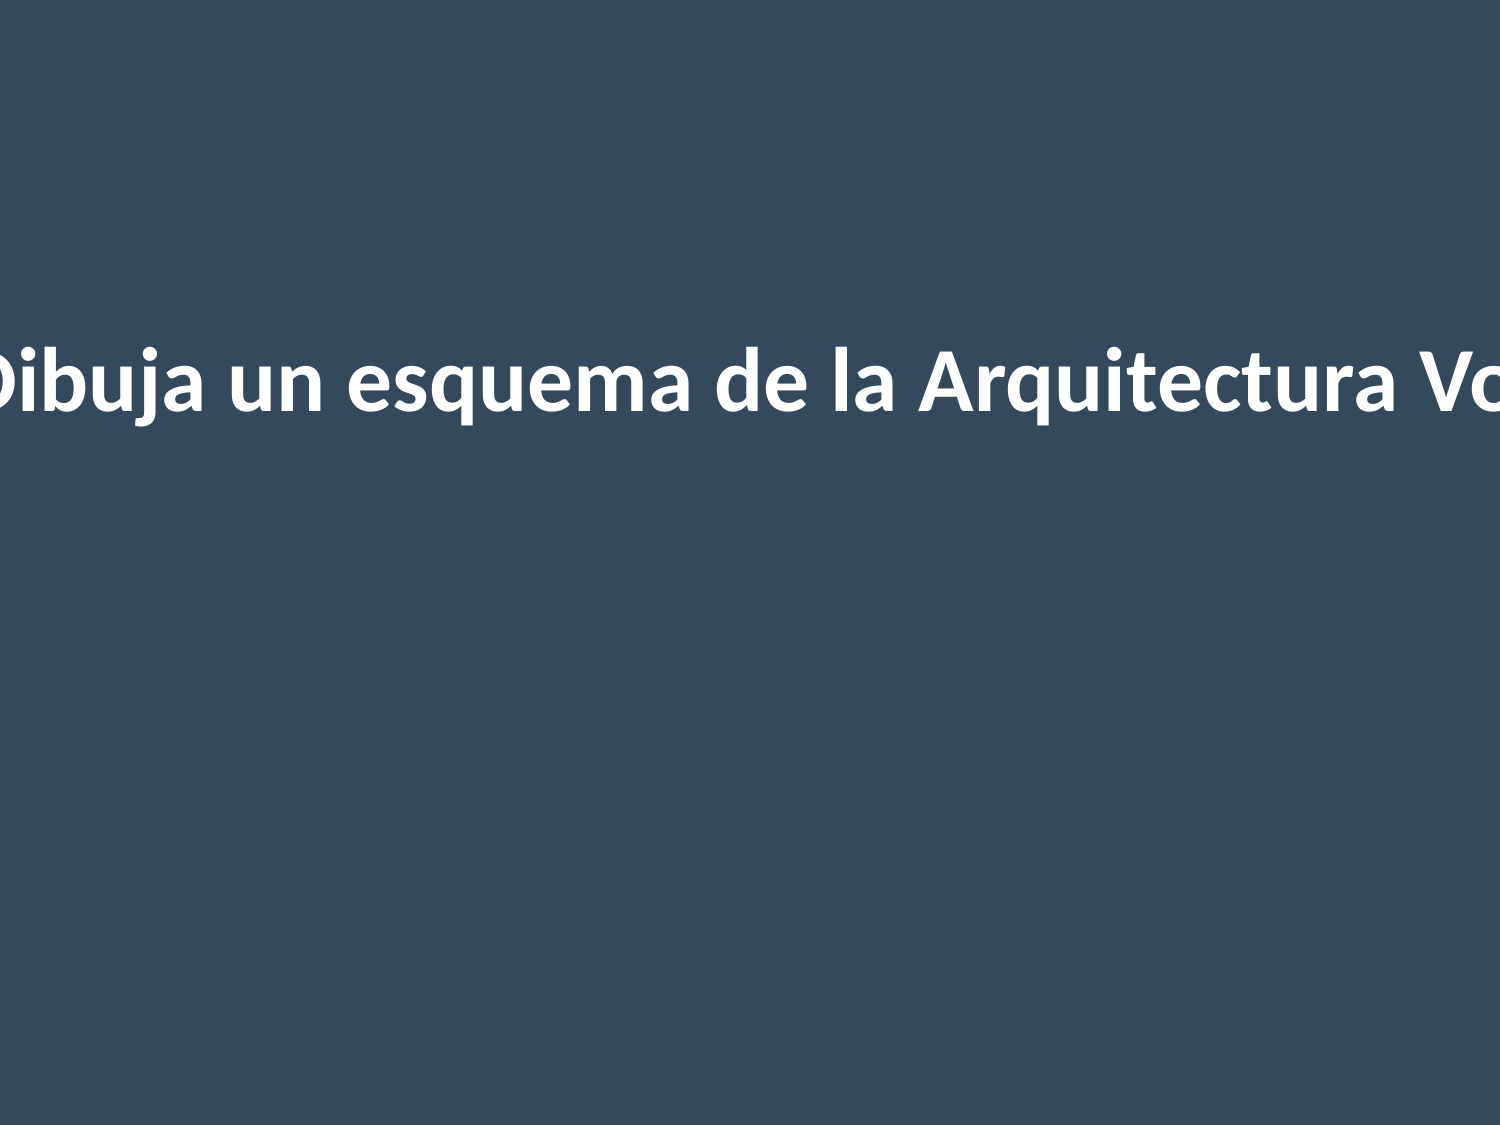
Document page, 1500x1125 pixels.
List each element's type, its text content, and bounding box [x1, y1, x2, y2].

text_box Dibuja un esquema de la Arquitectura Von Neuman [0, 312, 1500, 438]
